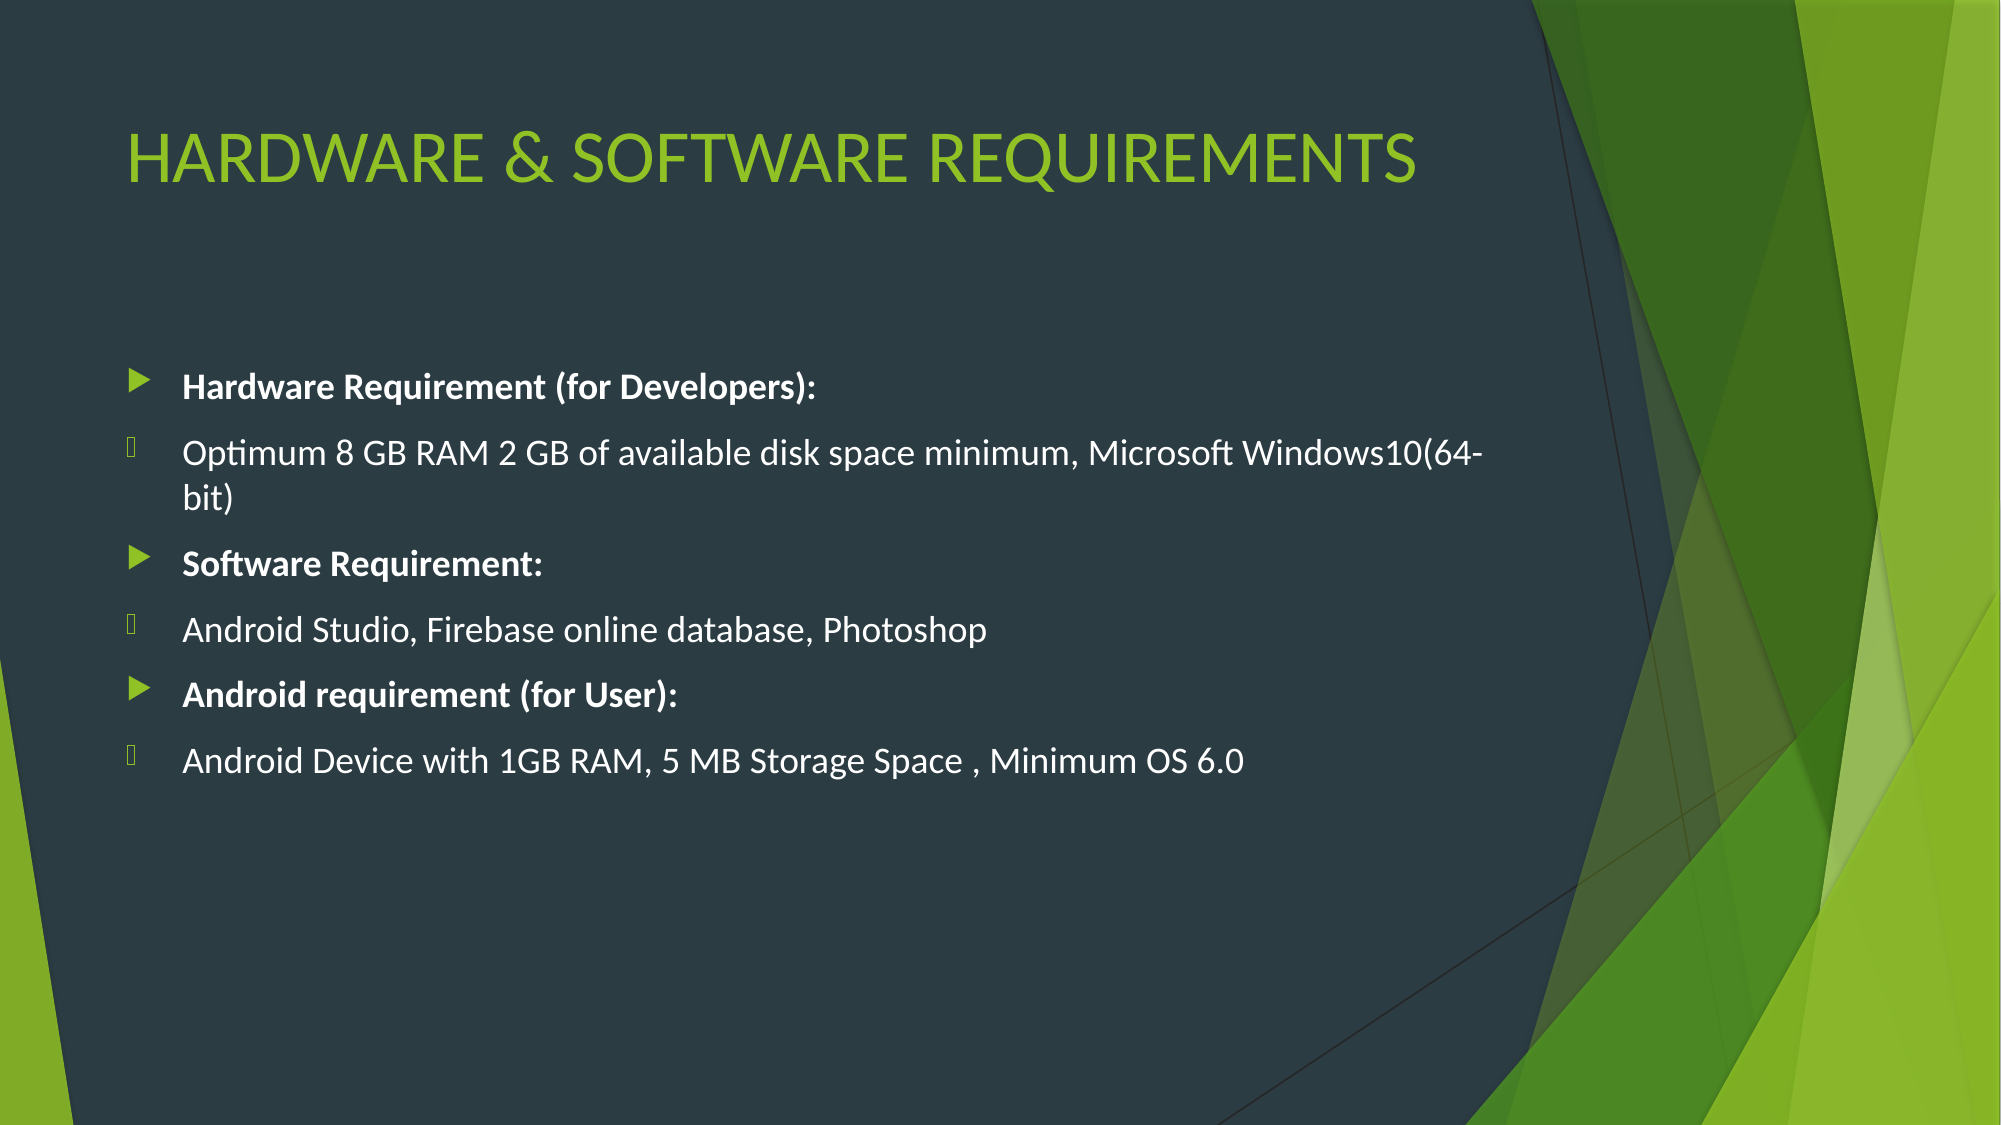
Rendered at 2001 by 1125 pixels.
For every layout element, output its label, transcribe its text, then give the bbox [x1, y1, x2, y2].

title HARDWARE & SOFTWARE REQUIREMENTS [111, 99, 1522, 317]
list Hardware Requirement (for Developers): Optimum 8 GB RAM 2 GB of available disk space minimum, Microsoft Windows10(64-bit) Software Requirement: Android Studio, Firebase online database, Photoshop Android requirement (for User): Android Device with 1GB RAM, 5 MB Storage Space , Minimum OS 6.0 [111, 354, 1522, 992]
